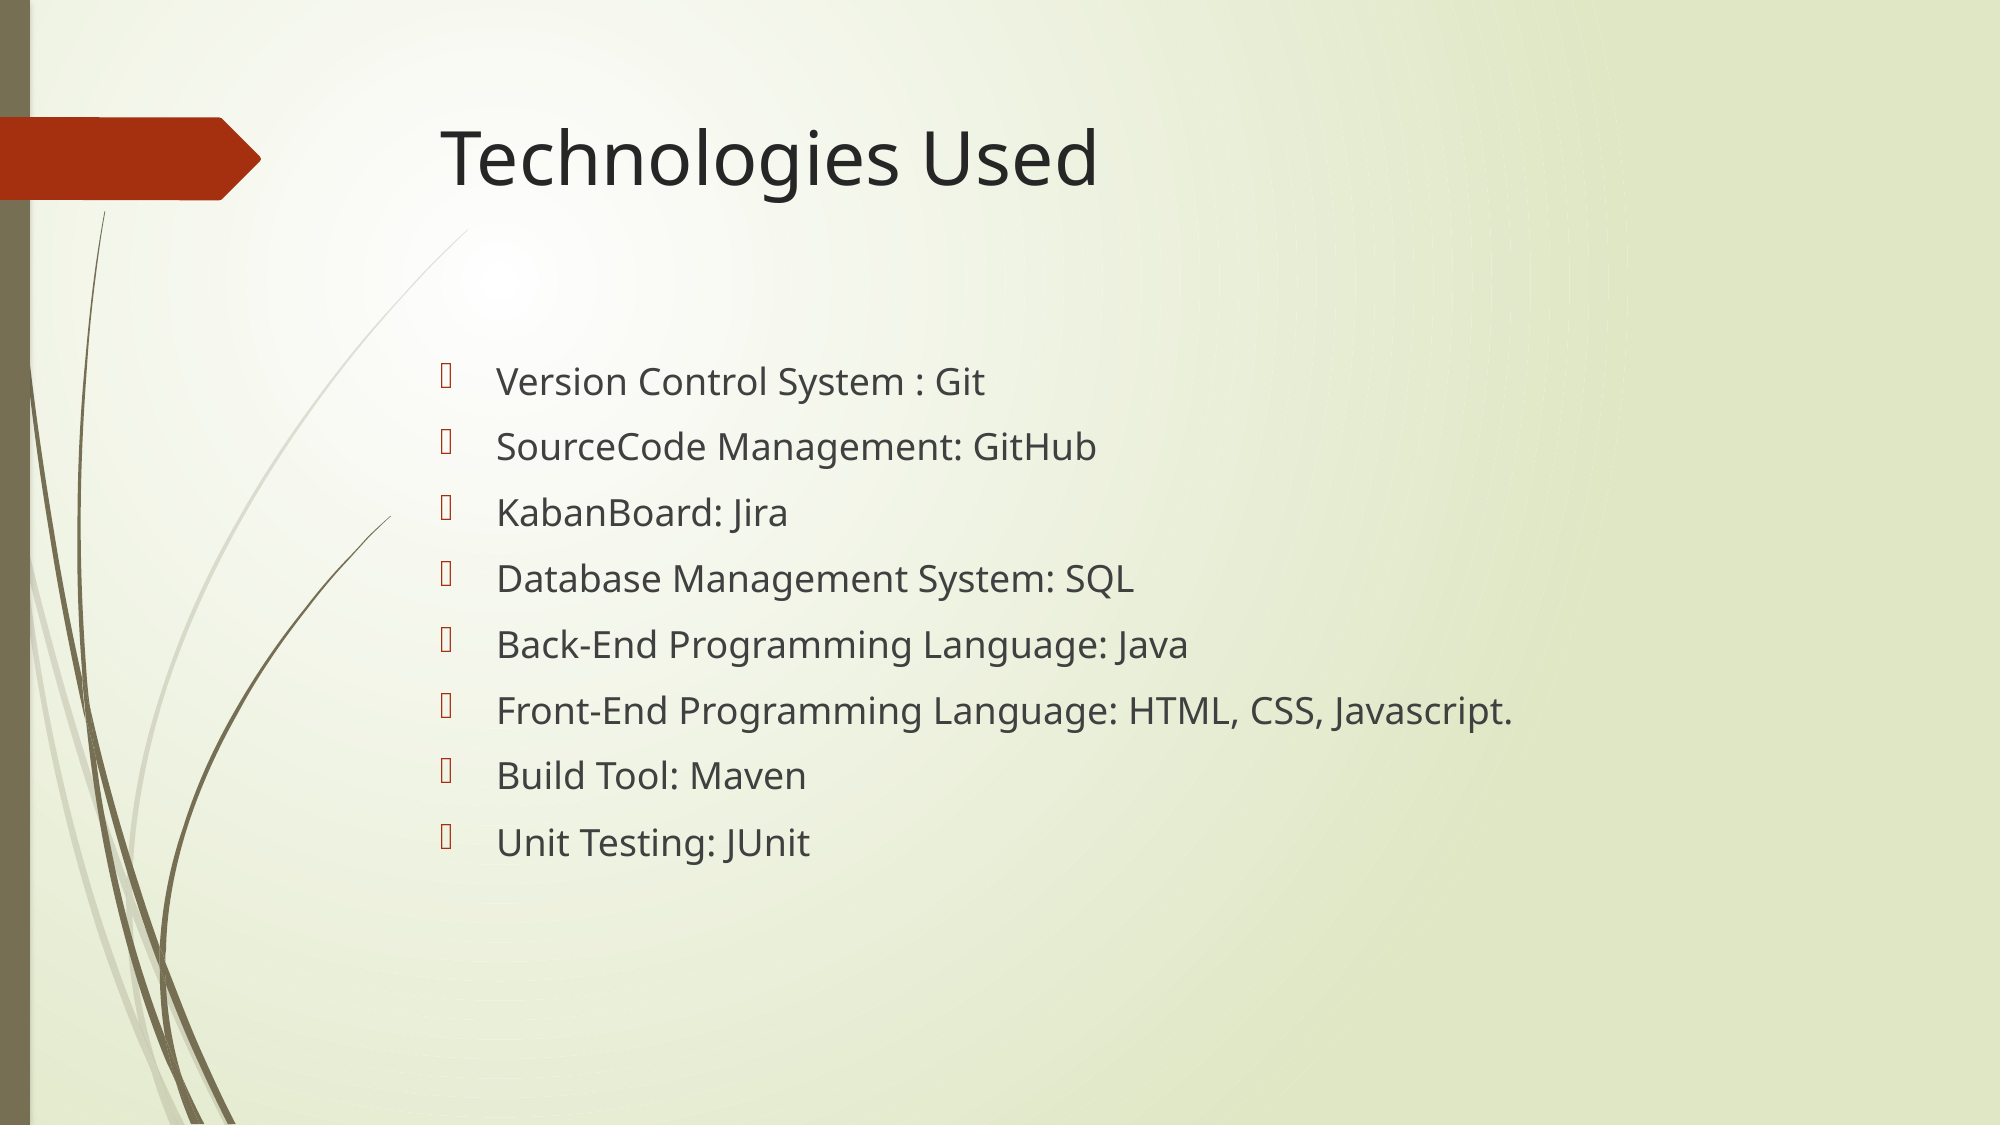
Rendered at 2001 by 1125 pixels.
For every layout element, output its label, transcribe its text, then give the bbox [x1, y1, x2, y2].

list Version Control System : Git SourceCode Management: GitHub KabanBoard: Jira Database Management System: SQL Back-End Programming Language: Java Front-End Programming Language: HTML, CSS, Javascript. Build Tool: Maven Unit Testing: JUnit [424, 350, 1888, 970]
title Technologies Used [425, 102, 1888, 313]
